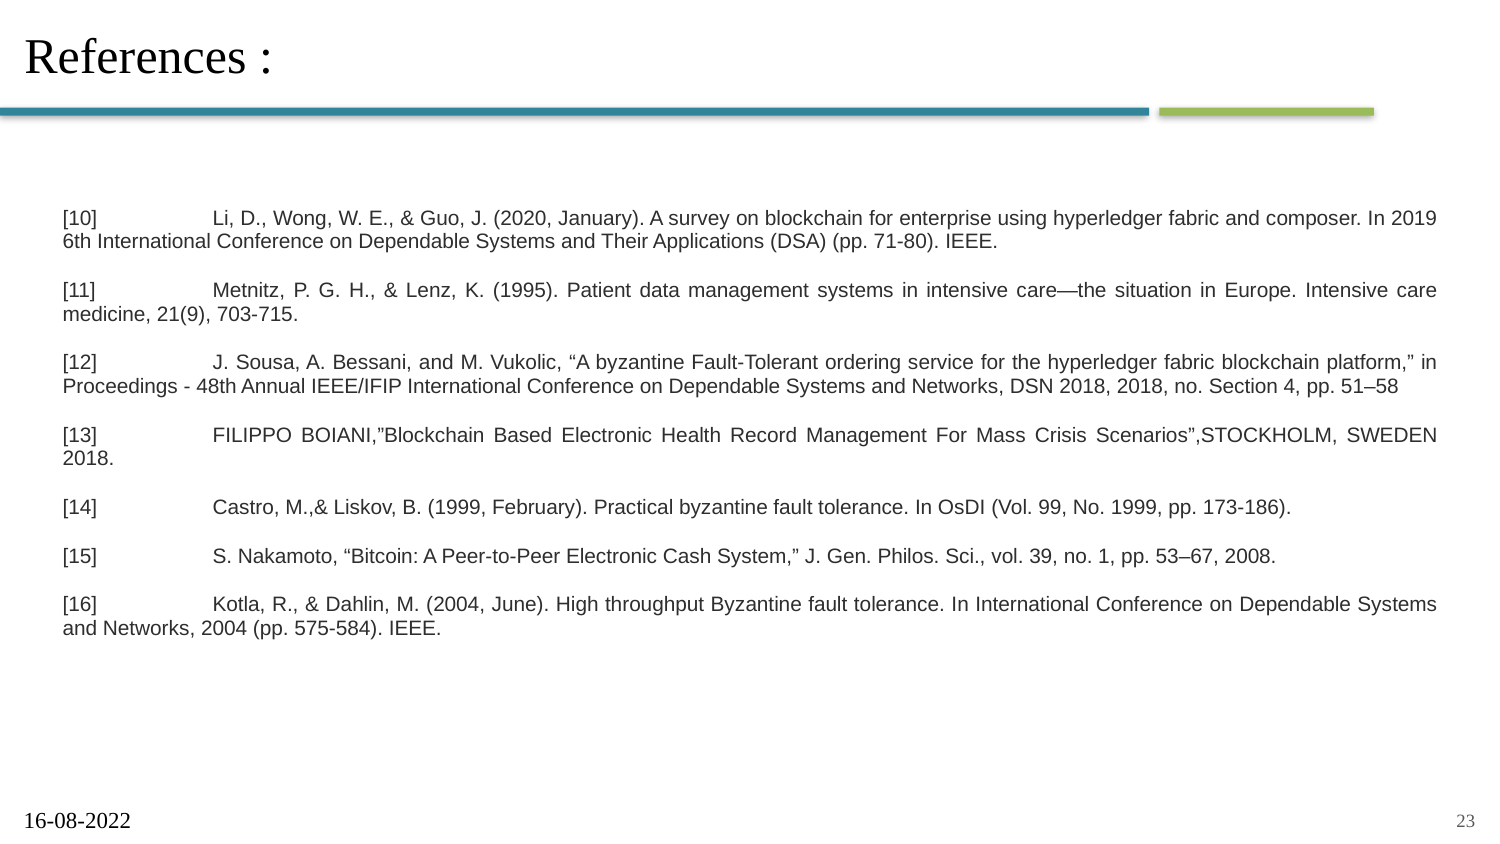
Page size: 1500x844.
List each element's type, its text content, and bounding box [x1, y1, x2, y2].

slide_number ‹#› [1149, 802, 1487, 837]
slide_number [12, 802, 350, 837]
text_box [10] Li, D., Wong, W. E., & Guo, J. (2020, January). A survey on blockchain for enterprise using hyperledger fabric and composer. In 2019 6th International Conference on Dependable Systems and Their Applications (DSA) (pp. 71-80). IEEE. [11] Metnitz, P. G. H., & Lenz, K. (1995). Patient data management systems in intensive care—the situation in Europe. Intensive care medicine, 21(9), 703-715. [12] J. Sousa, A. Bessani, and M. Vukolic, “A byzantine Fault-Tolerant ordering service for the hyperledger fabric blockchain platform,” in Proceedings - 48th Annual IEEE/IFIP International Conference on Dependable Systems and Networks, DSN 2018, 2018, no. Section 4, pp. 51–58 [13] FILIPPO BOIANI,”Blockchain Based Electronic Health Record Management For Mass Crisis Scenarios”,STOCKHOLM, SWEDEN 2018. [14] Castro, M.,& Liskov, B. (1999, February). Practical byzantine fault tolerance. In OsDI (Vol. 99, No. 1999, pp. 173-186). [15] S. Nakamoto, “Bitcoin: A Peer-to-Peer Electronic Cash System,” J. Gen. Philos. Sci., vol. 39, no. 1, pp. 53–67, 2008. [16] Kotla, R., & Dahlin, M. (2004, June). High throughput Byzantine fault tolerance. In International Conference on Dependable Systems and Networks, 2004 (pp. 575-584). IEEE. [47, 141, 1453, 763]
title References : [13, 12, 1375, 102]
